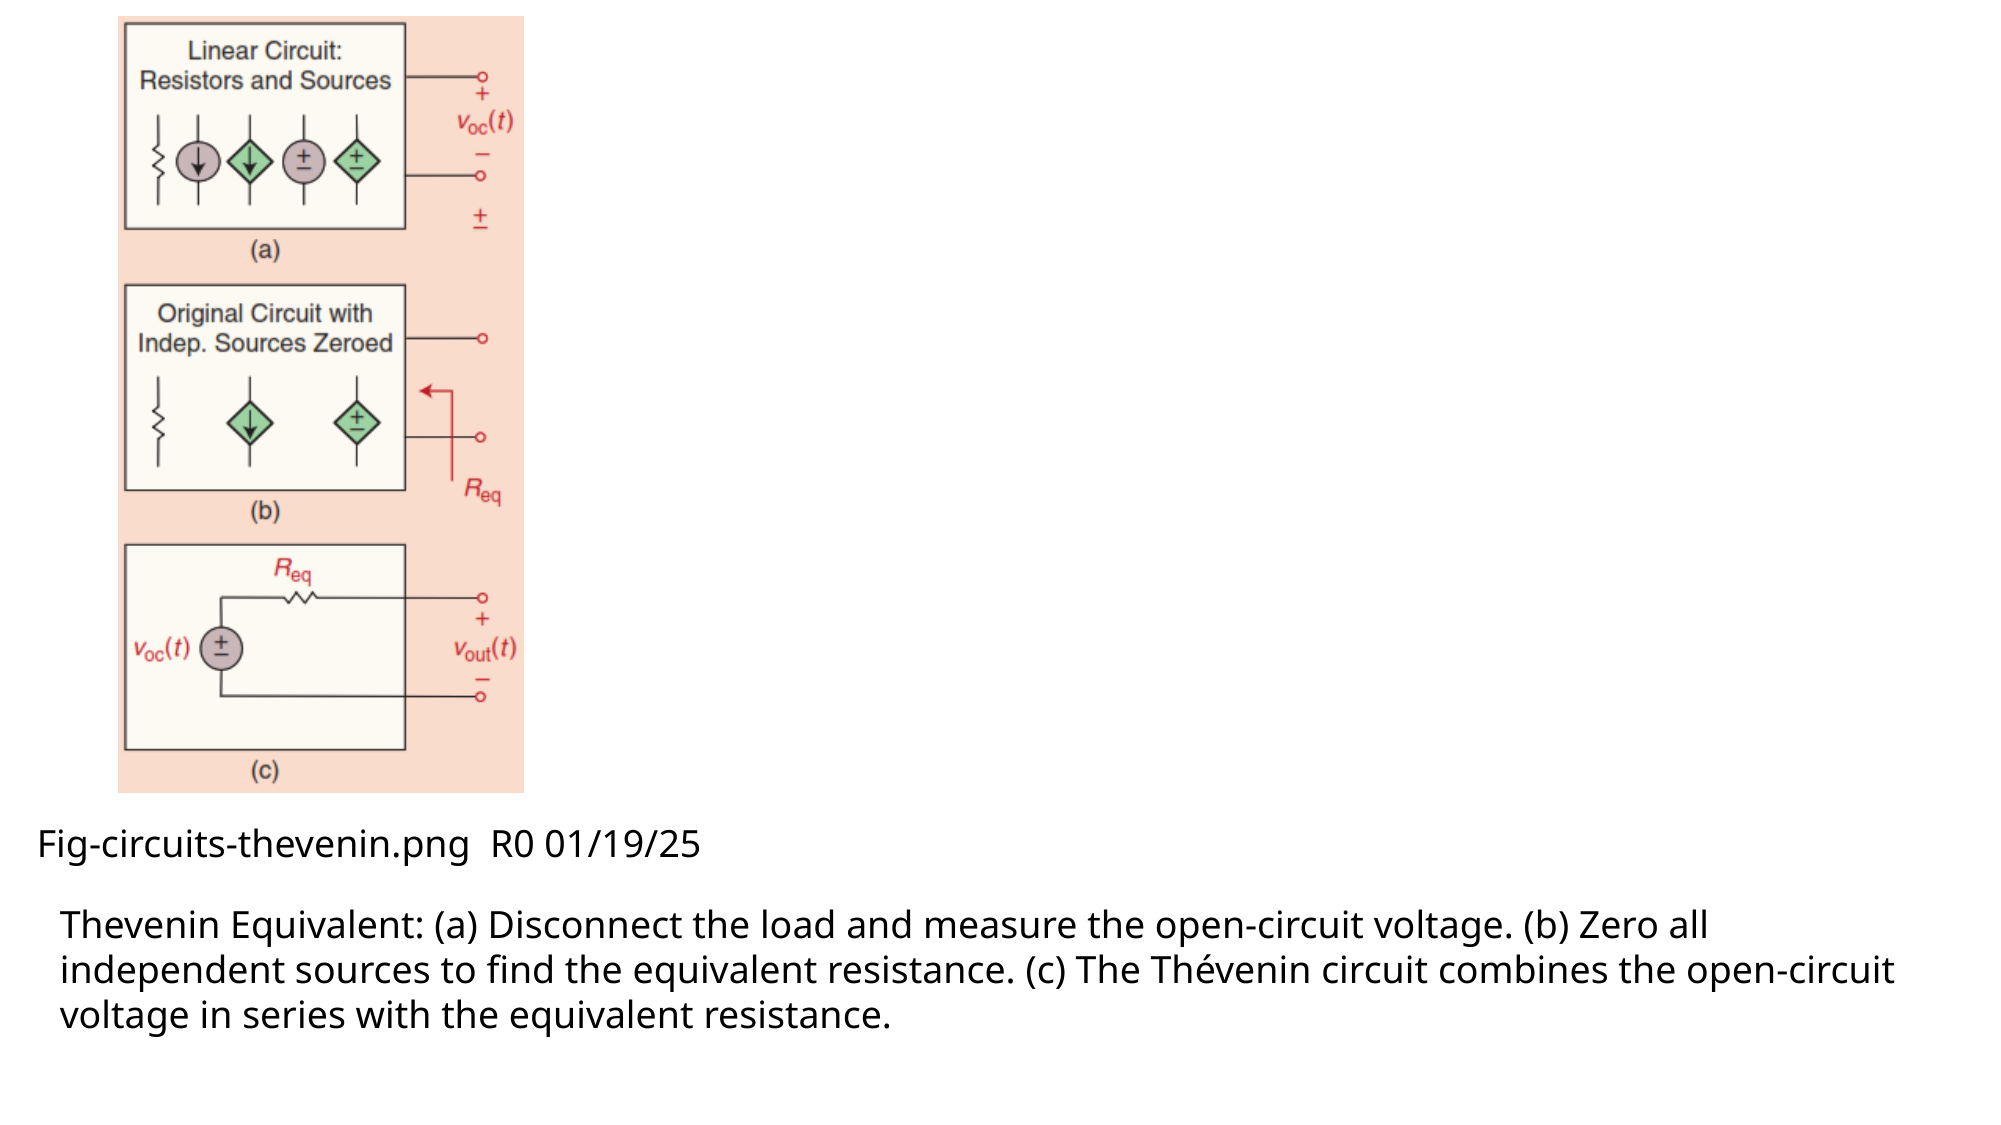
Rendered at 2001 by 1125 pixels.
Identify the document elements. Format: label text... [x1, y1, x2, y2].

text_box Thevenin Equivalent: (a) Disconnect the load and measure the open-circuit voltage. (b) Zero all independent sources to find the equivalent resistance. (c) The Thévenin circuit combines the open-circuit voltage in series with the equivalent resistance. [44, 893, 1956, 1043]
text_box Fig-circuits-thevenin.png R0 01/19/25 [22, 812, 717, 873]
picture [118, 15, 525, 794]
